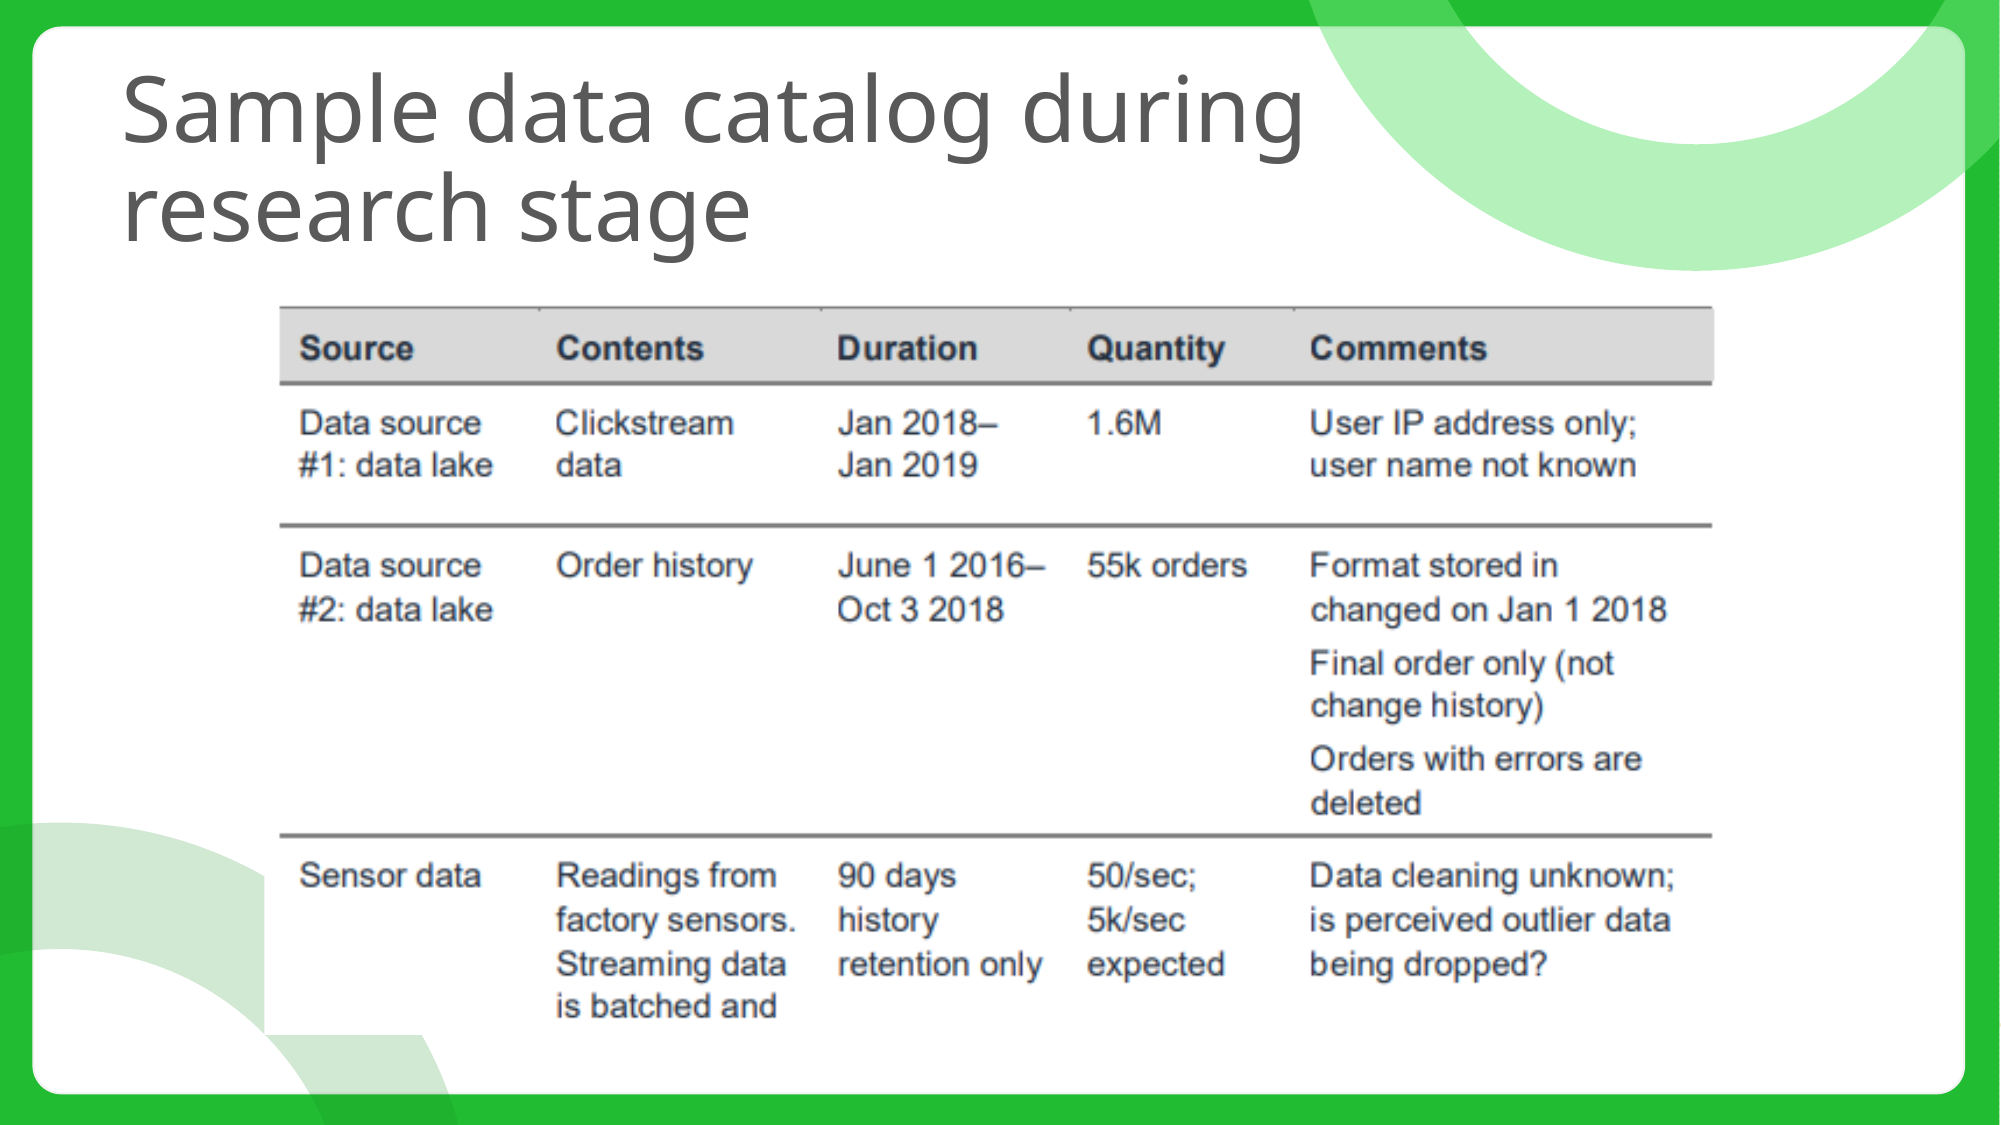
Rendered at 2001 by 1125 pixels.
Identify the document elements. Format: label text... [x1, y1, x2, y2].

picture [264, 305, 1736, 1035]
title Sample data catalog during research stage [106, 115, 1562, 269]
